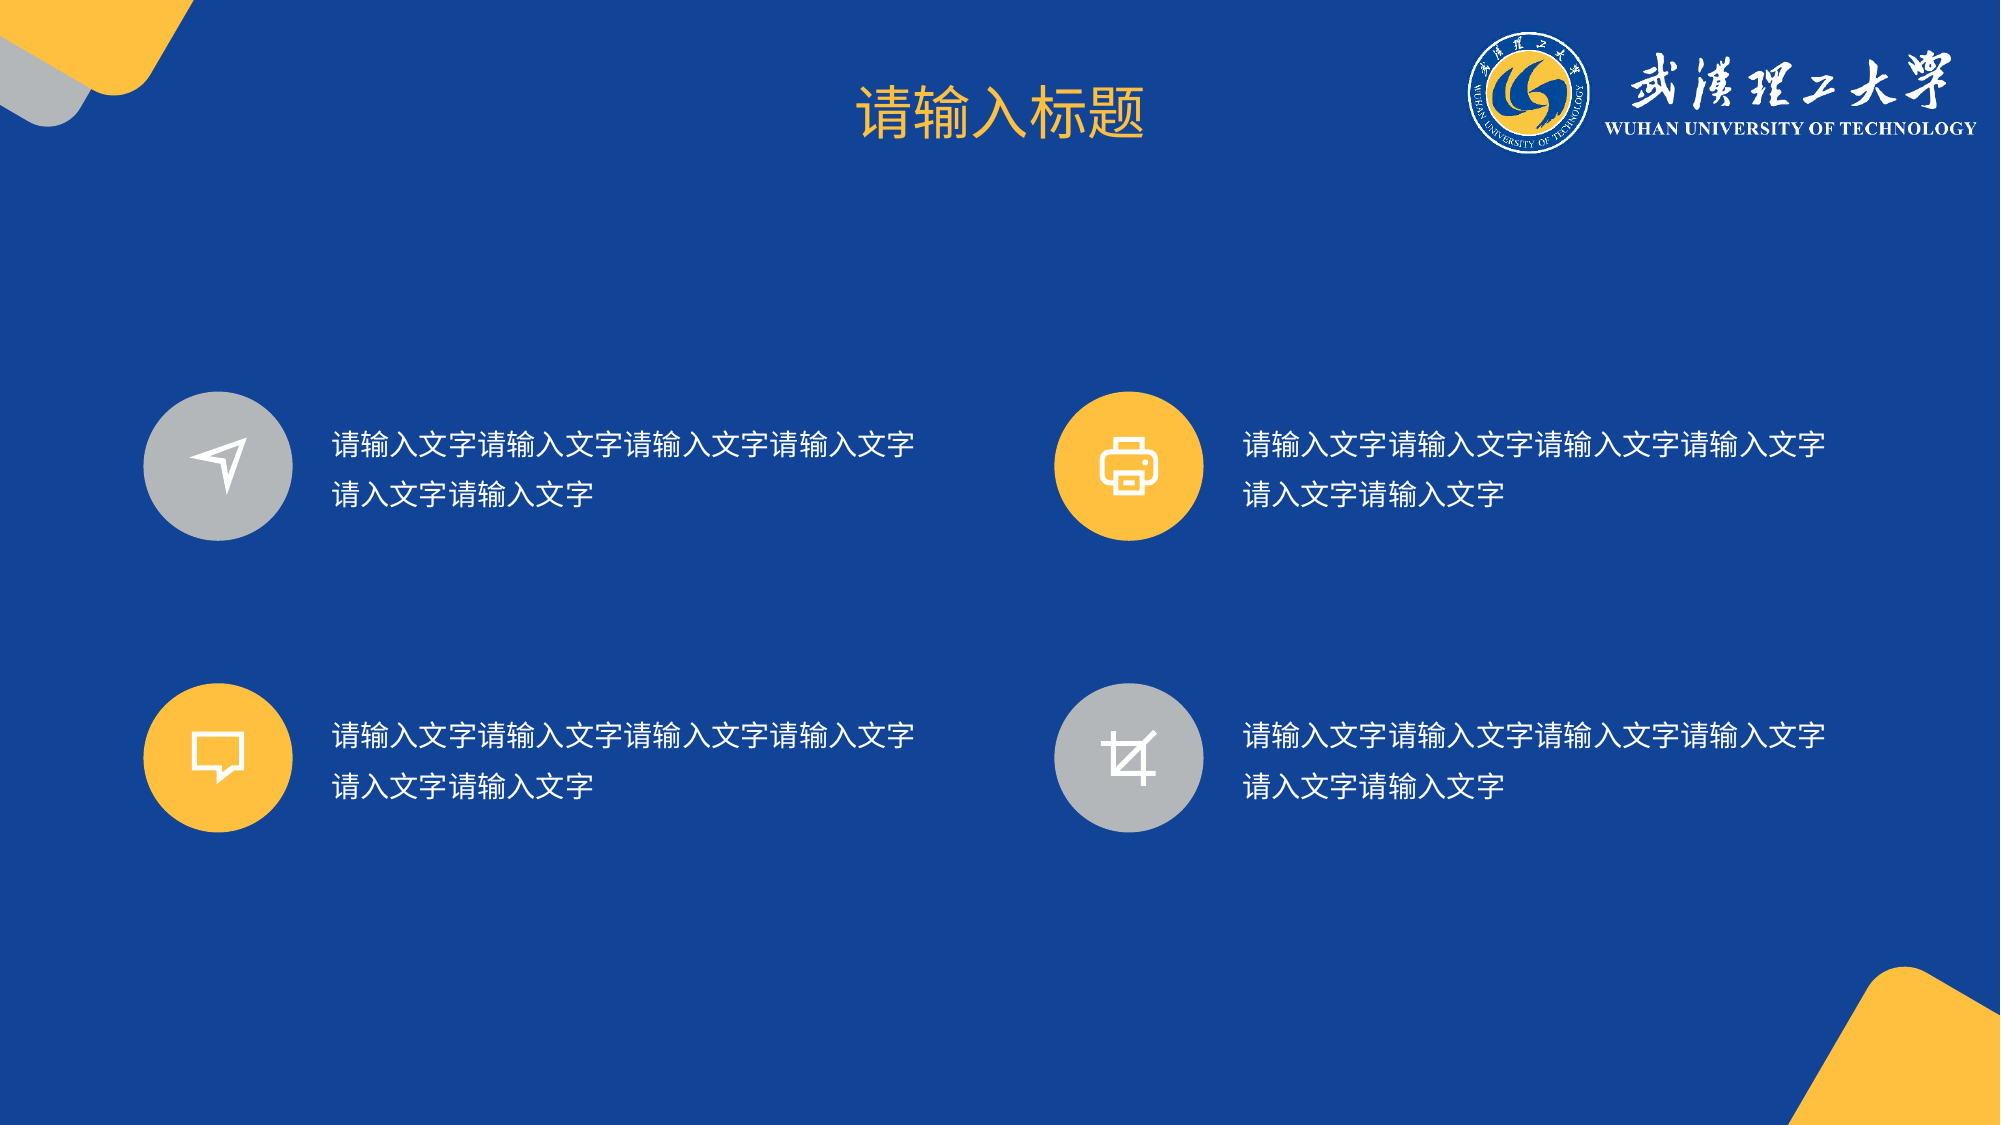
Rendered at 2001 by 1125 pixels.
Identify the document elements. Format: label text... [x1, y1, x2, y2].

text_box 请输入文字请输入文字请输入文字请输入文字请入文字请输入文字 [1227, 694, 1857, 811]
text_box [1053, 682, 1205, 834]
text_box 请输入文字请输入文字请输入文字请输入文字请入文字请输入文字 [316, 694, 946, 811]
text_box [142, 682, 294, 834]
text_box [1465, 29, 1977, 156]
text_box [189, 437, 247, 495]
text_box [0, 38, 92, 128]
text_box [1100, 729, 1158, 786]
text_box 请输入文字请输入文字请输入文字请输入文字请入文字请输入文字 [316, 402, 946, 519]
text_box [142, 390, 294, 542]
text_box [0, 0, 195, 97]
text_box 请输入标题 [685, 48, 1315, 154]
text_box [1053, 390, 1205, 542]
text_box [1099, 436, 1159, 496]
text_box 请输入文字请输入文字请输入文字请输入文字请入文字请输入文字 [1227, 402, 1857, 519]
text_box [1786, 965, 2000, 1125]
text_box [191, 731, 245, 785]
